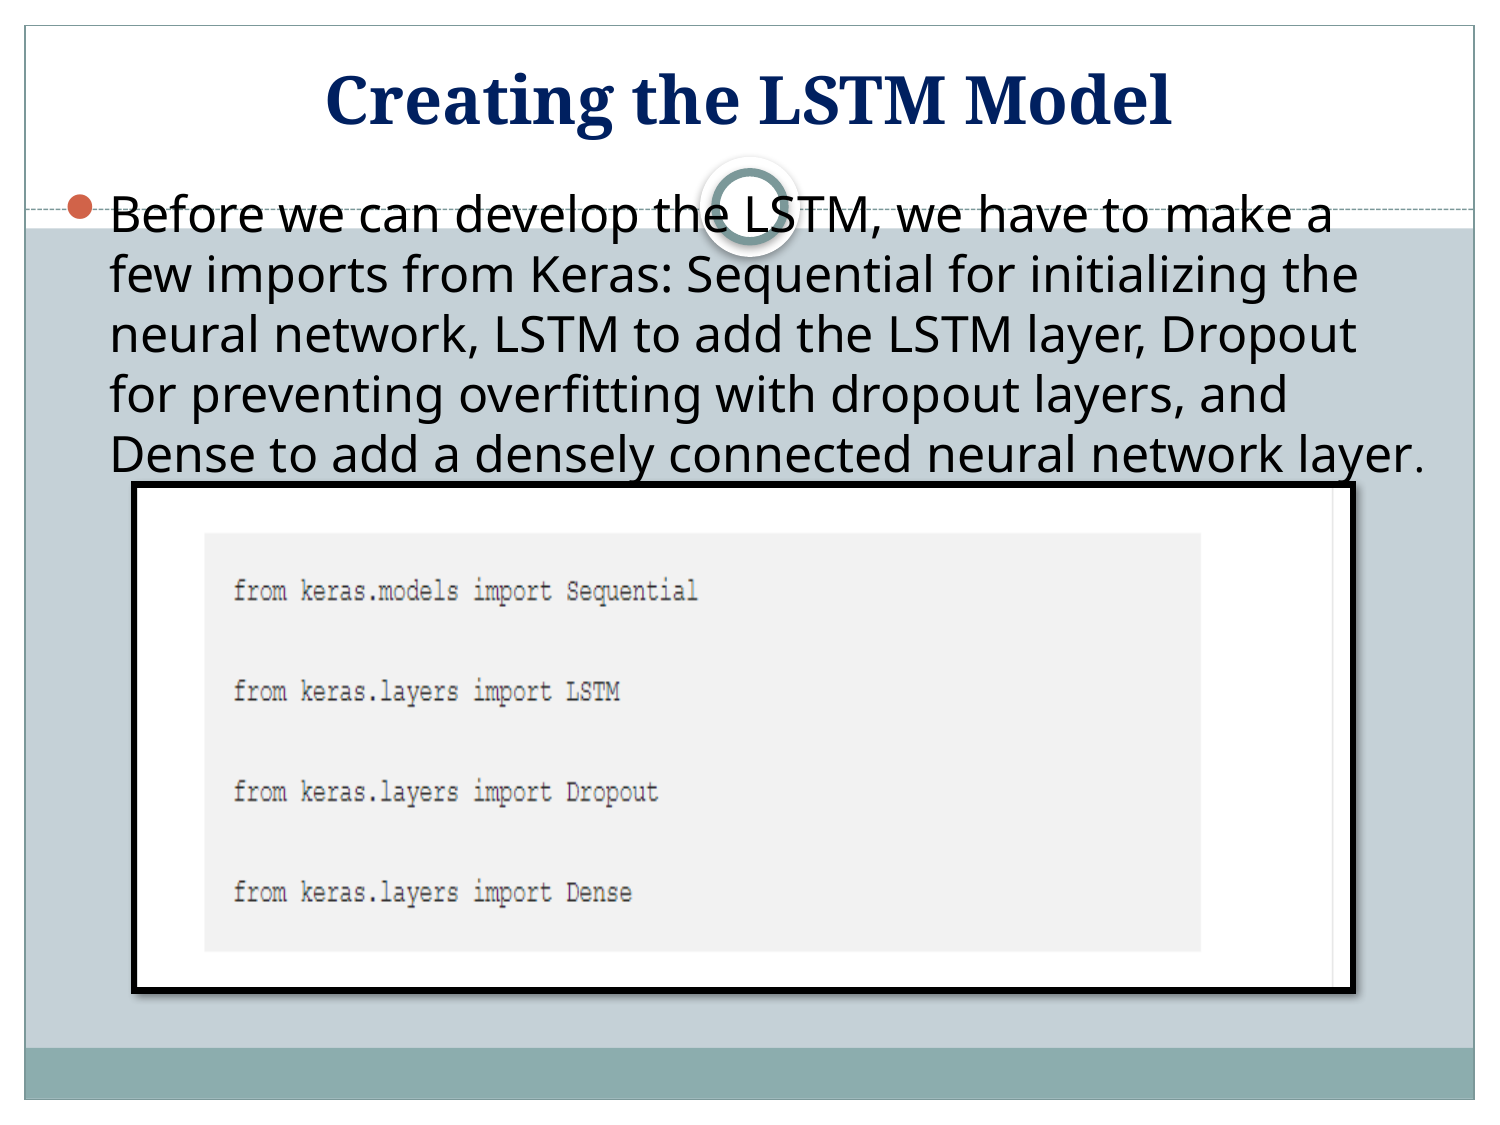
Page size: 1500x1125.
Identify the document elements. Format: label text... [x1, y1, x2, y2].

picture [137, 487, 1351, 988]
title Creating the LSTM Model [49, 37, 1450, 225]
list Before we can develop the LSTM, we have to make a few imports from Keras: Sequential for initializing the neural network, LSTM to add the LSTM layer, Dropout for preventing overfitting with dropout layers, and Dense to add a densely connected neural network layer. [49, 174, 1445, 1001]
